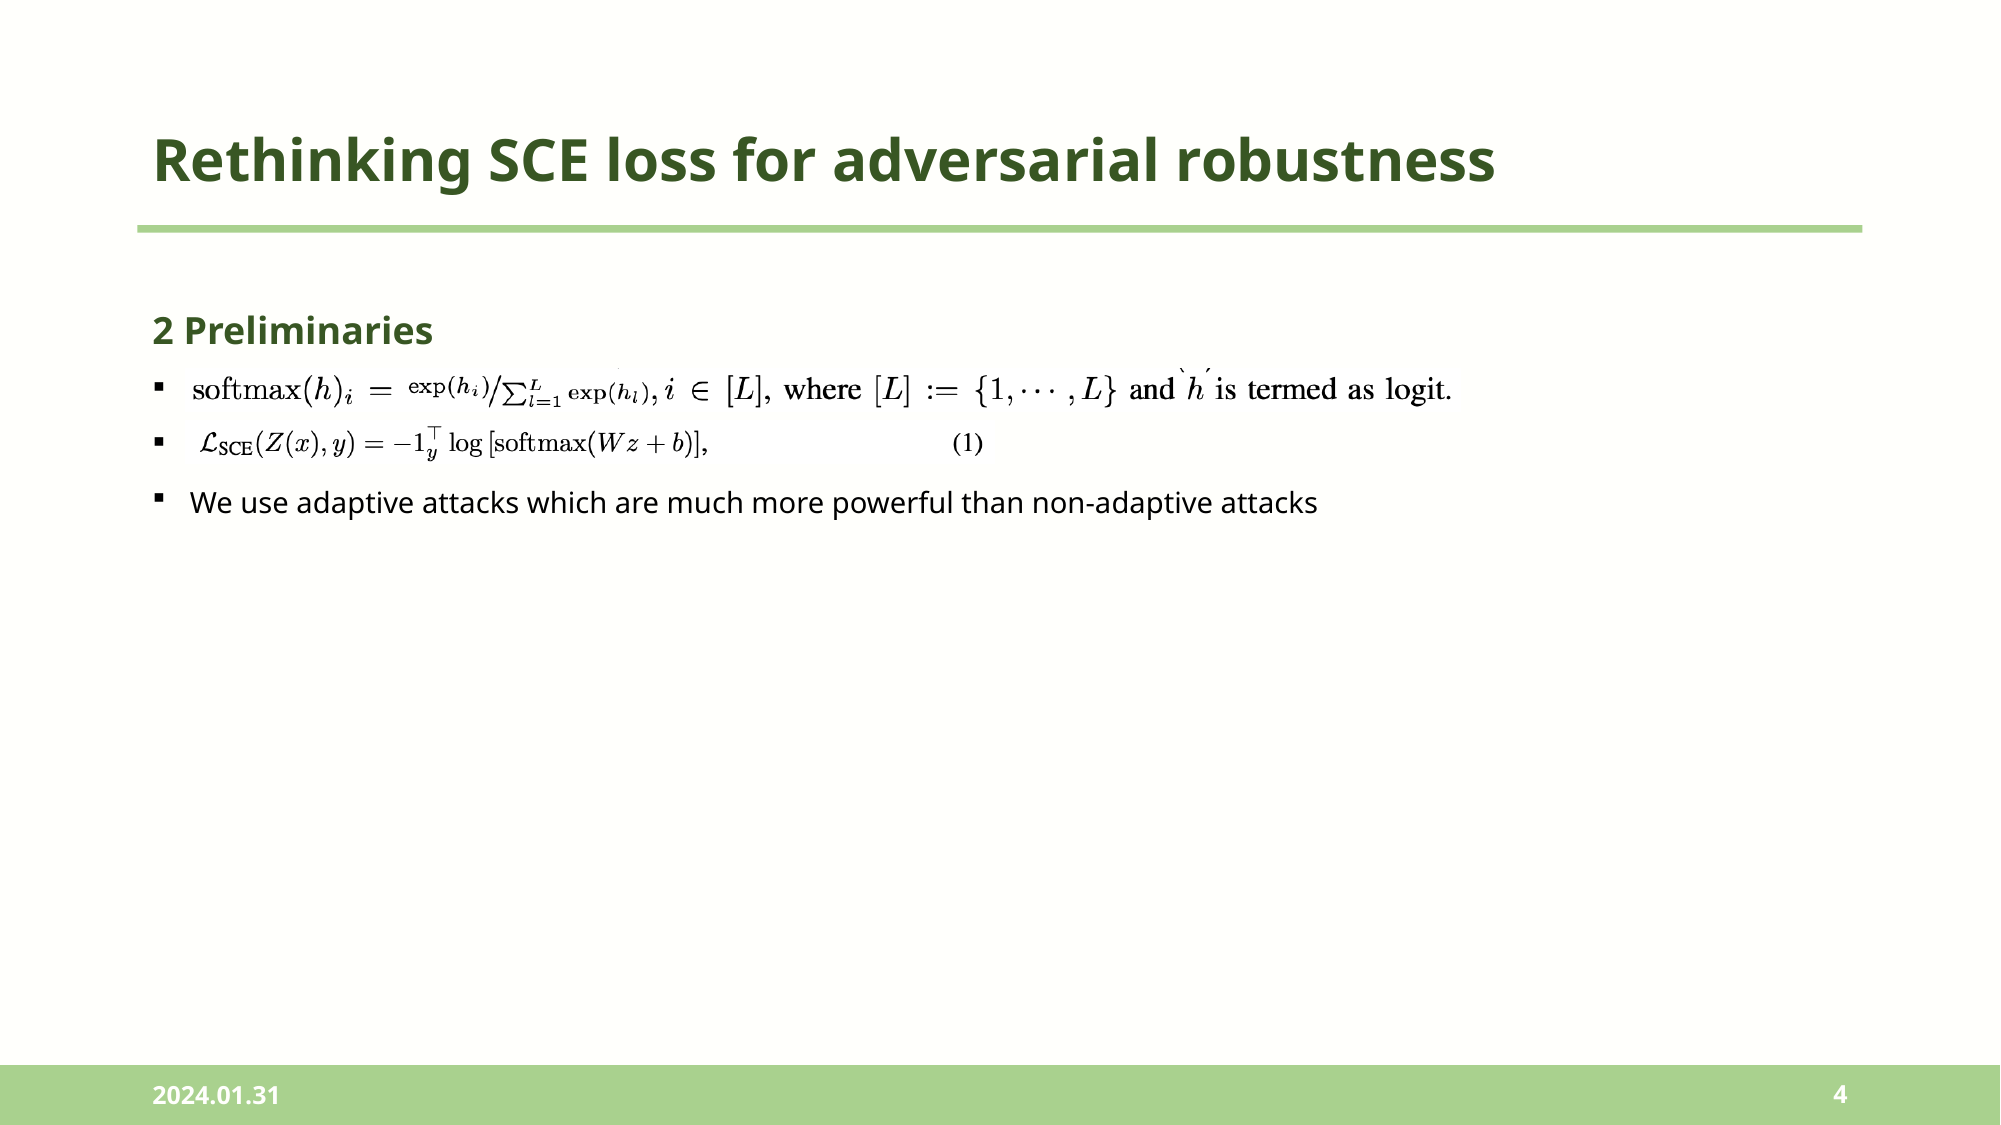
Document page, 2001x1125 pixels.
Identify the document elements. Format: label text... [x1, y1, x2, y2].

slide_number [137, 1065, 588, 1125]
title Rethinking SCE loss for adversarial robustness [137, 91, 1863, 233]
picture [185, 368, 1461, 412]
list 2 Preliminaries We use adaptive attacks which are much more powerful than non-adaptive attacks [137, 299, 1863, 1014]
picture [185, 420, 995, 464]
slide_number 4 [1412, 1065, 1863, 1125]
